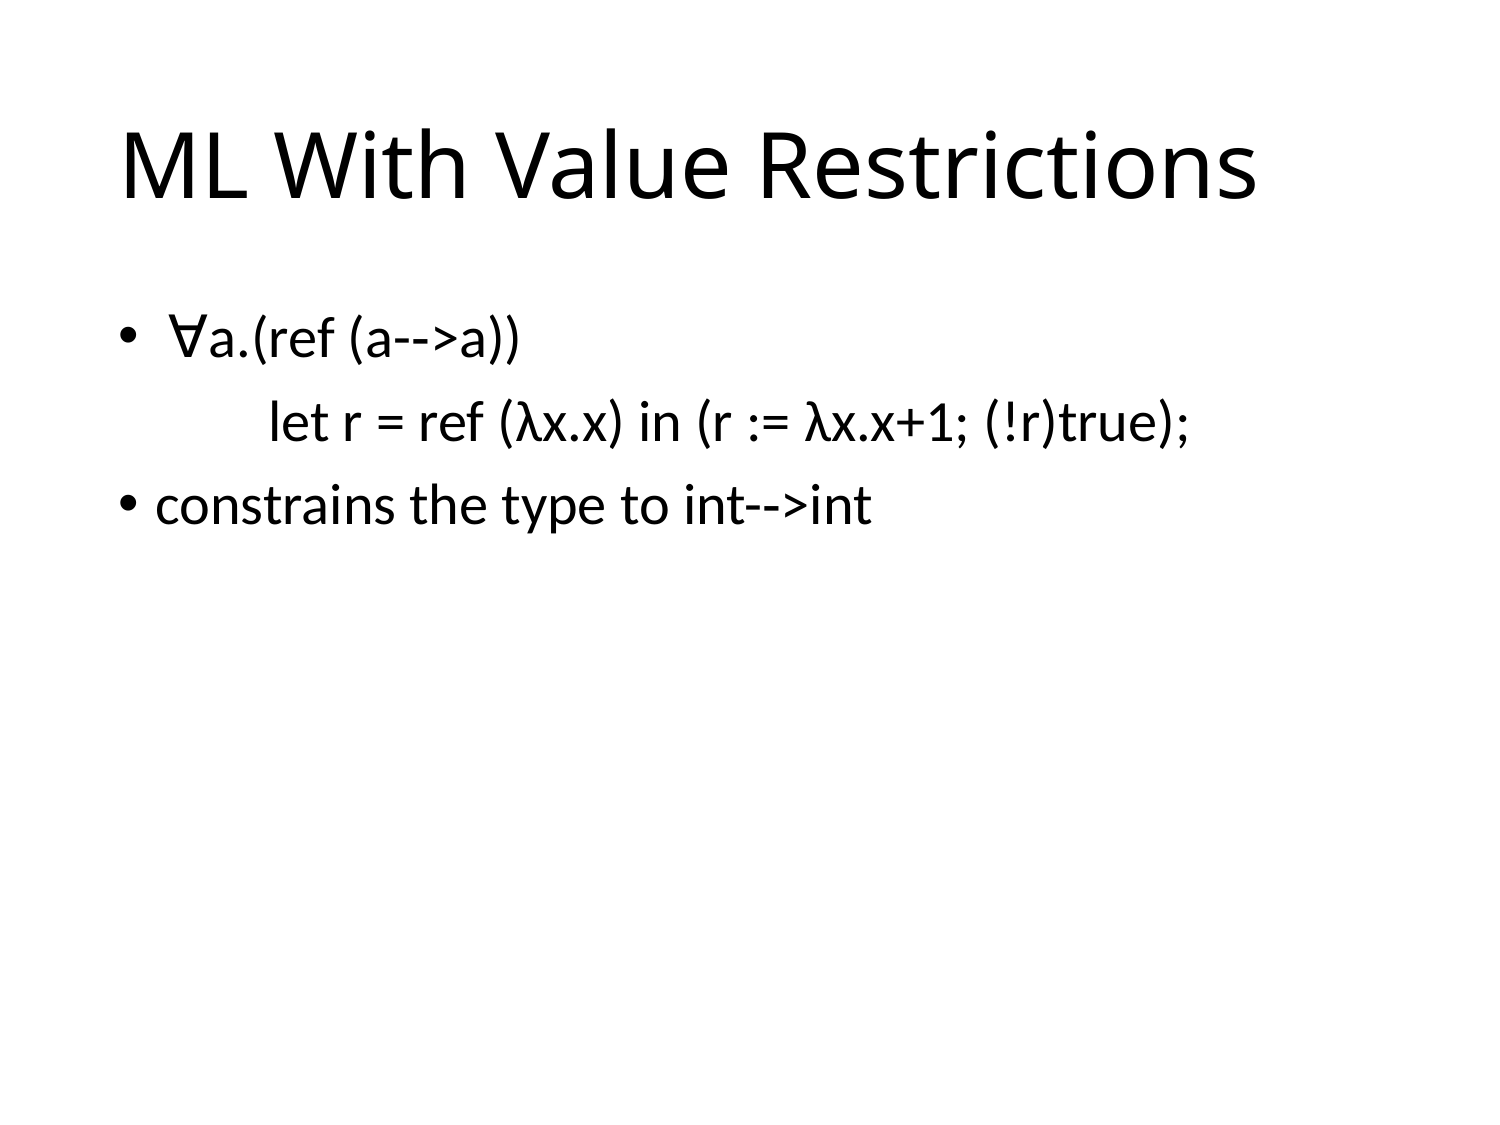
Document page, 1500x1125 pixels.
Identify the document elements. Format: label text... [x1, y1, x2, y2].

list ∀a.(ref (a-­‐>a)) let r = ref (λx.x) in (r := λx.x+1; (!r)true); constrains the type to int-­‐>int [103, 299, 1397, 1014]
title ML With Value Restrictions [103, 59, 1397, 278]
